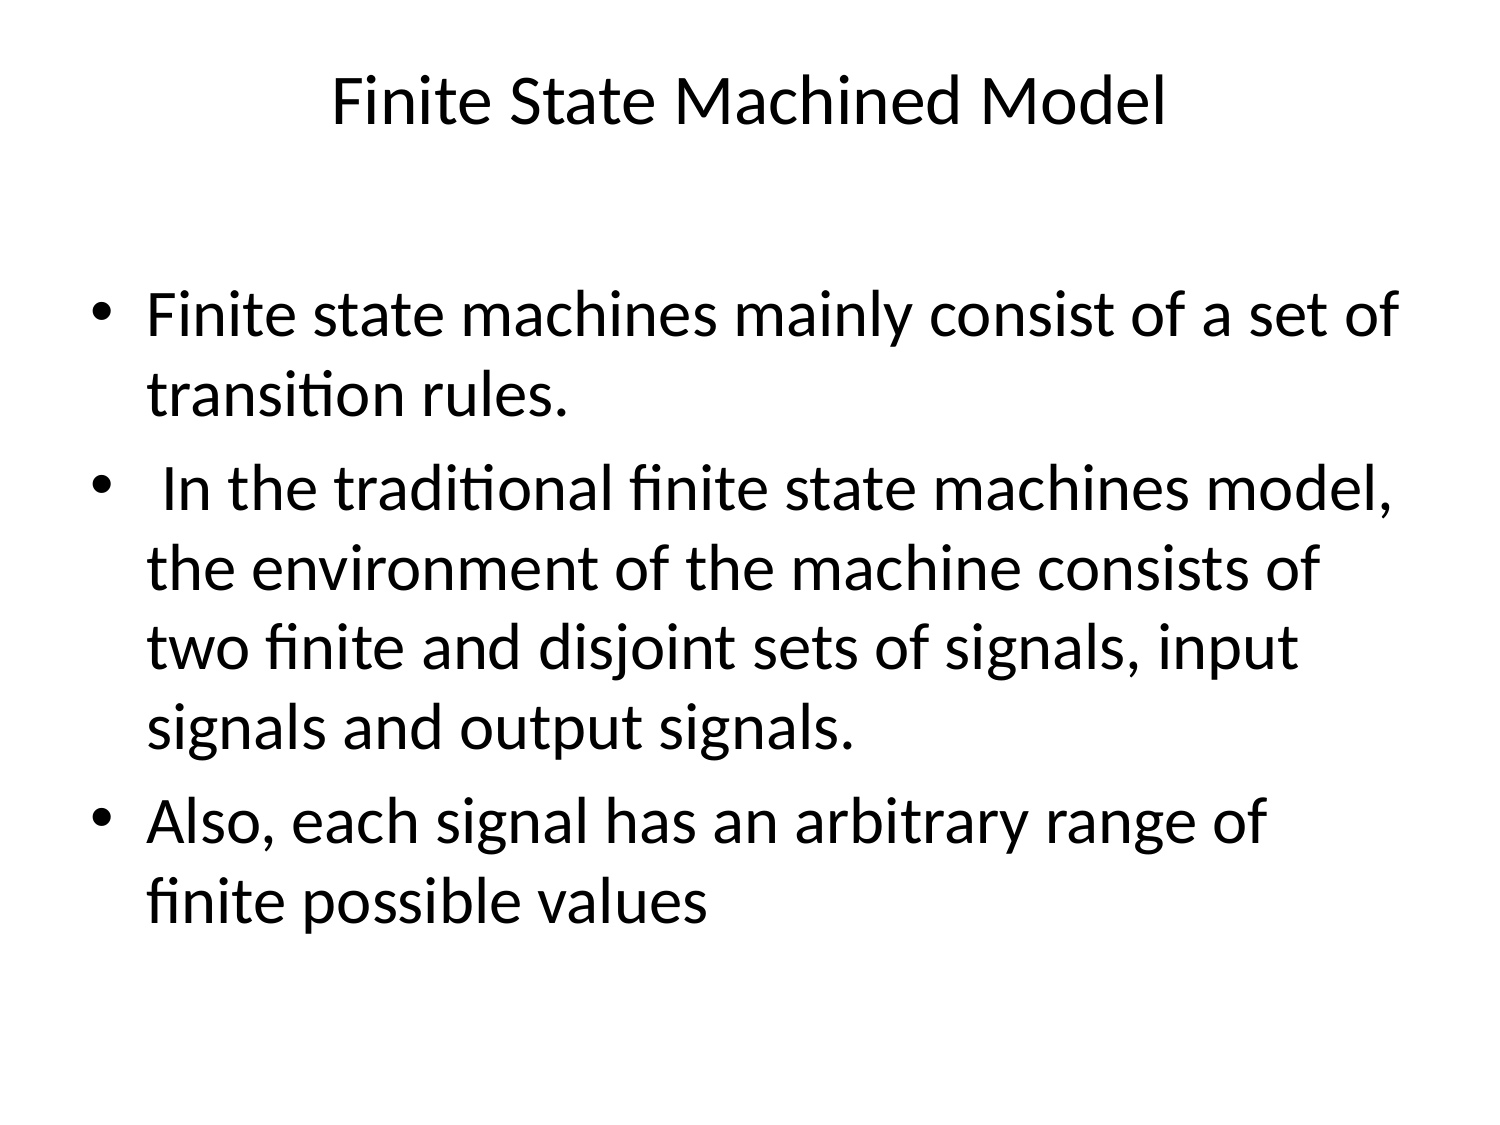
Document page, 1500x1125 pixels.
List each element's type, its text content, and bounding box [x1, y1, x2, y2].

list Finite state machines mainly consist of a set of transition rules. In the traditional finite state machines model, the environment of the machine consists of two finite and disjoint sets of signals, input signals and output signals. Also, each signal has an arbitrary range of finite possible values [75, 262, 1425, 1005]
title Finite State Machined Model [75, 45, 1425, 233]
